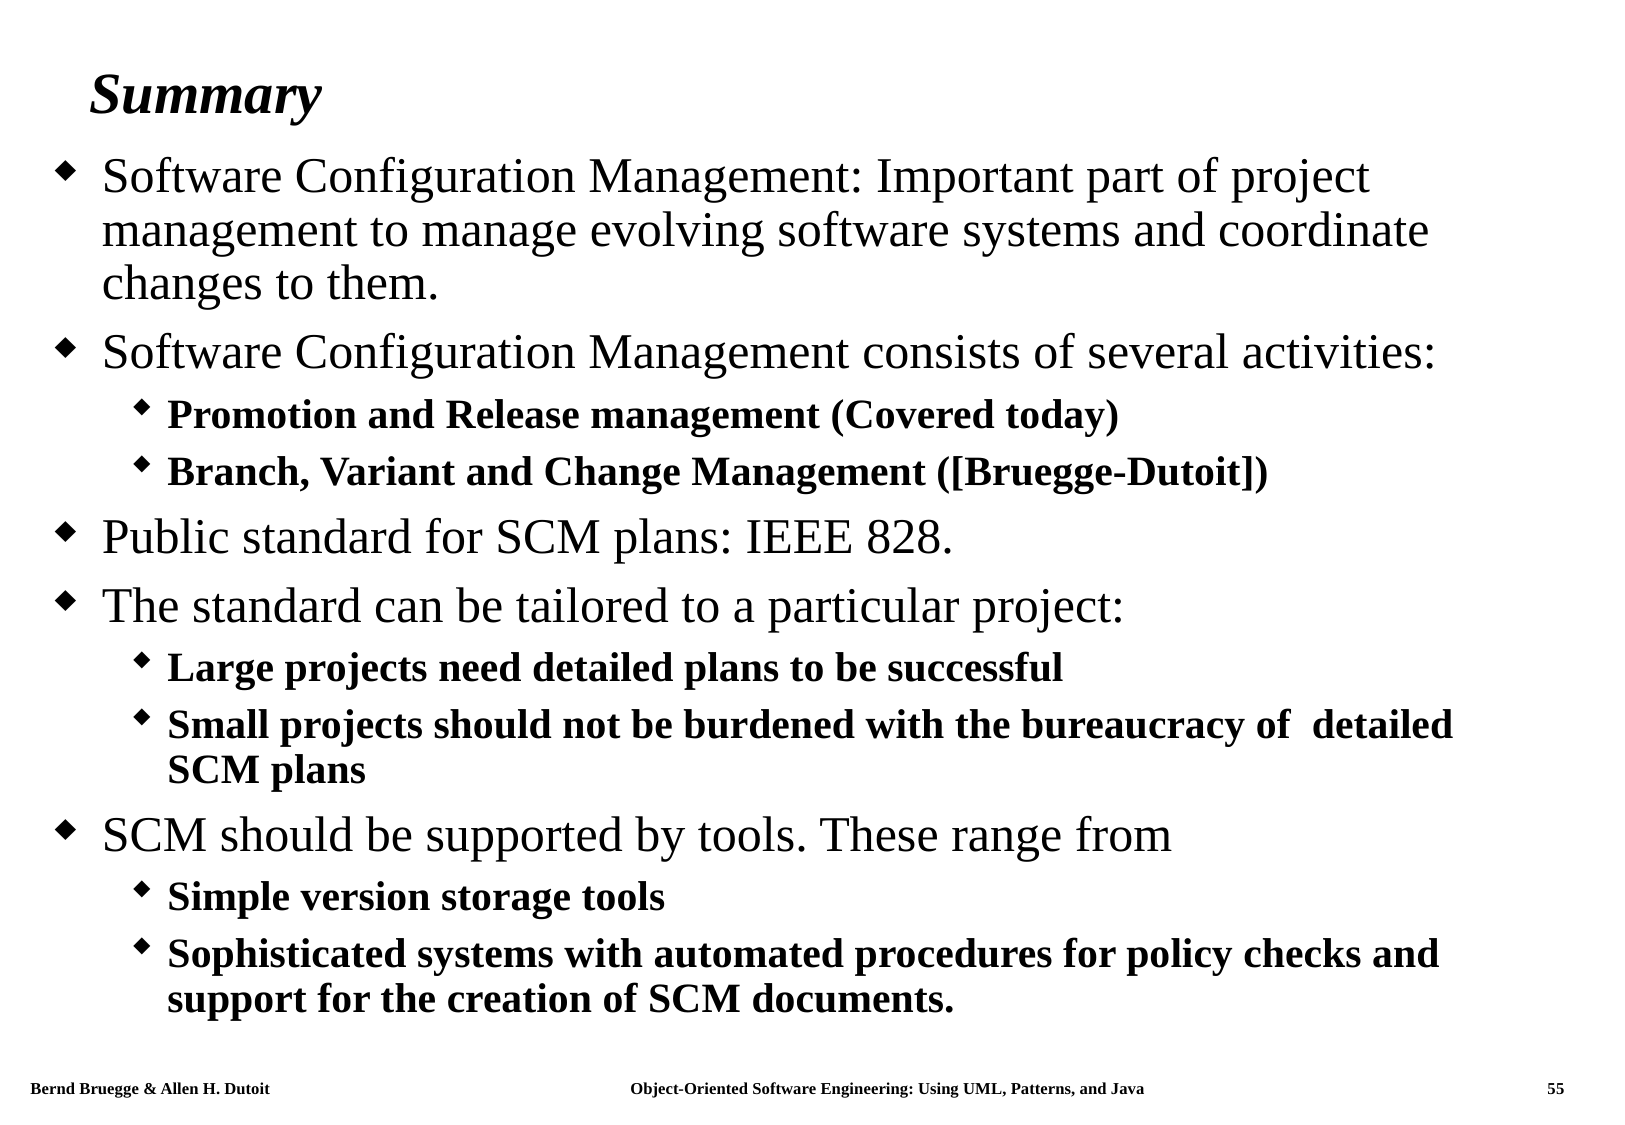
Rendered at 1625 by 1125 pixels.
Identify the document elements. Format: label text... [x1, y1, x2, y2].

list Software Configuration Management: Important part of project management to manage evolving software systems and coordinate changes to them. Software Configuration Management consists of several activities: Promotion and Release management (Covered today) Branch, Variant and Change Management ([Bruegge-Dutoit]) Public standard for SCM plans: IEEE 828. The standard can be tailored to a particular project: Large projects need detailed plans to be successful Small projects should not be burdened with the bureaucracy of detailed SCM plans SCM should be supported by tools. These range from Simple version storage tools Sophisticated systems with automated procedures for policy checks and support for the creation of SCM documents. [40, 141, 1557, 1090]
title Summary [74, 36, 1523, 141]
